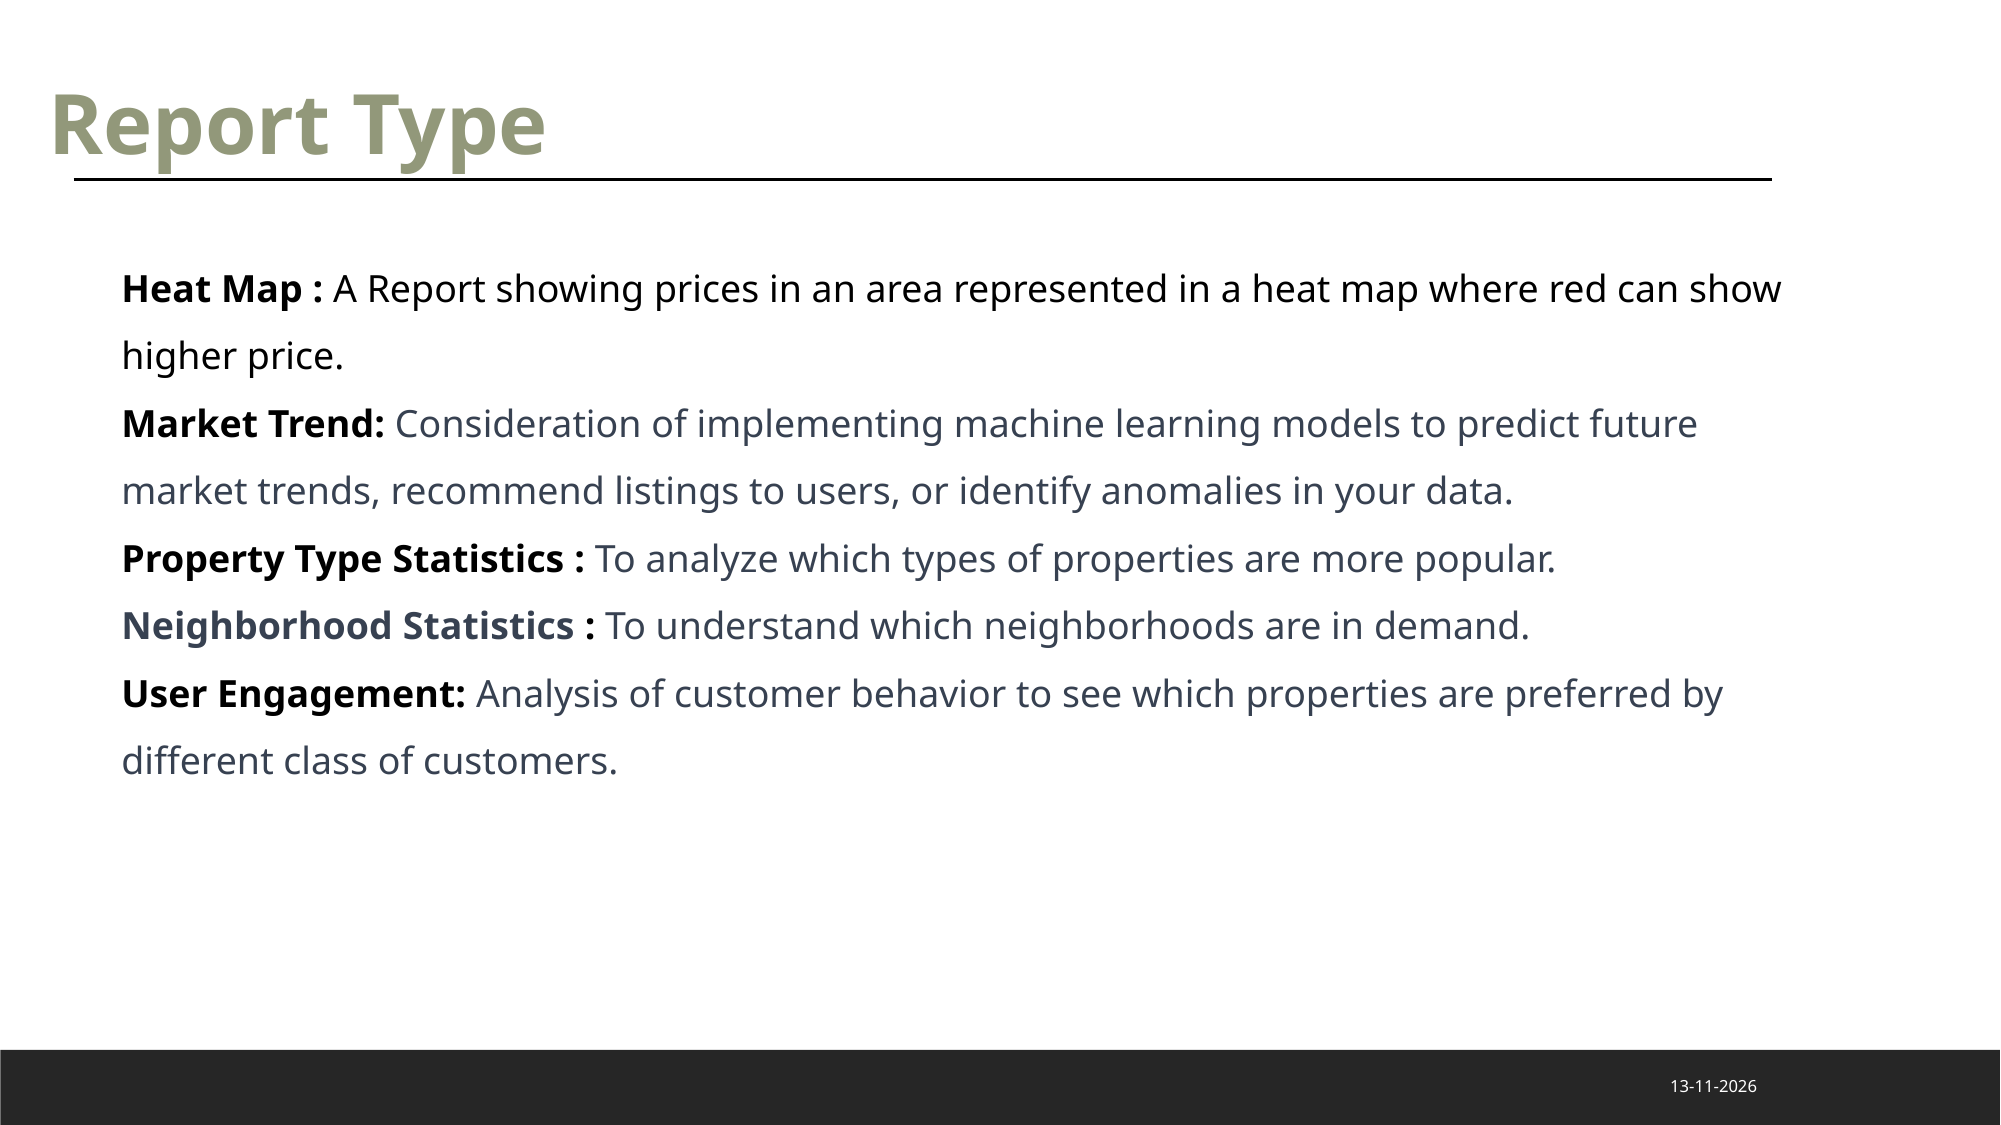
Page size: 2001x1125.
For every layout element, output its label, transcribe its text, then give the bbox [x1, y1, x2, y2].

text_box Heat Map : A Report showing prices in an area represented in a heat map where red can show higher price. Market Trend: Consideration of implementing machine learning models to predict future market trends, recommend listings to users, or identify anomalies in your data. Property Type Statistics : To analyze which types of properties are more popular. Neighborhood Statistics : To understand which neighborhoods are in demand. User Engagement: Analysis of customer behavior to see which properties are preferred by different class of customers. [106, 235, 1845, 790]
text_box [73, 62, 1773, 181]
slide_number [1348, 1057, 1773, 1118]
